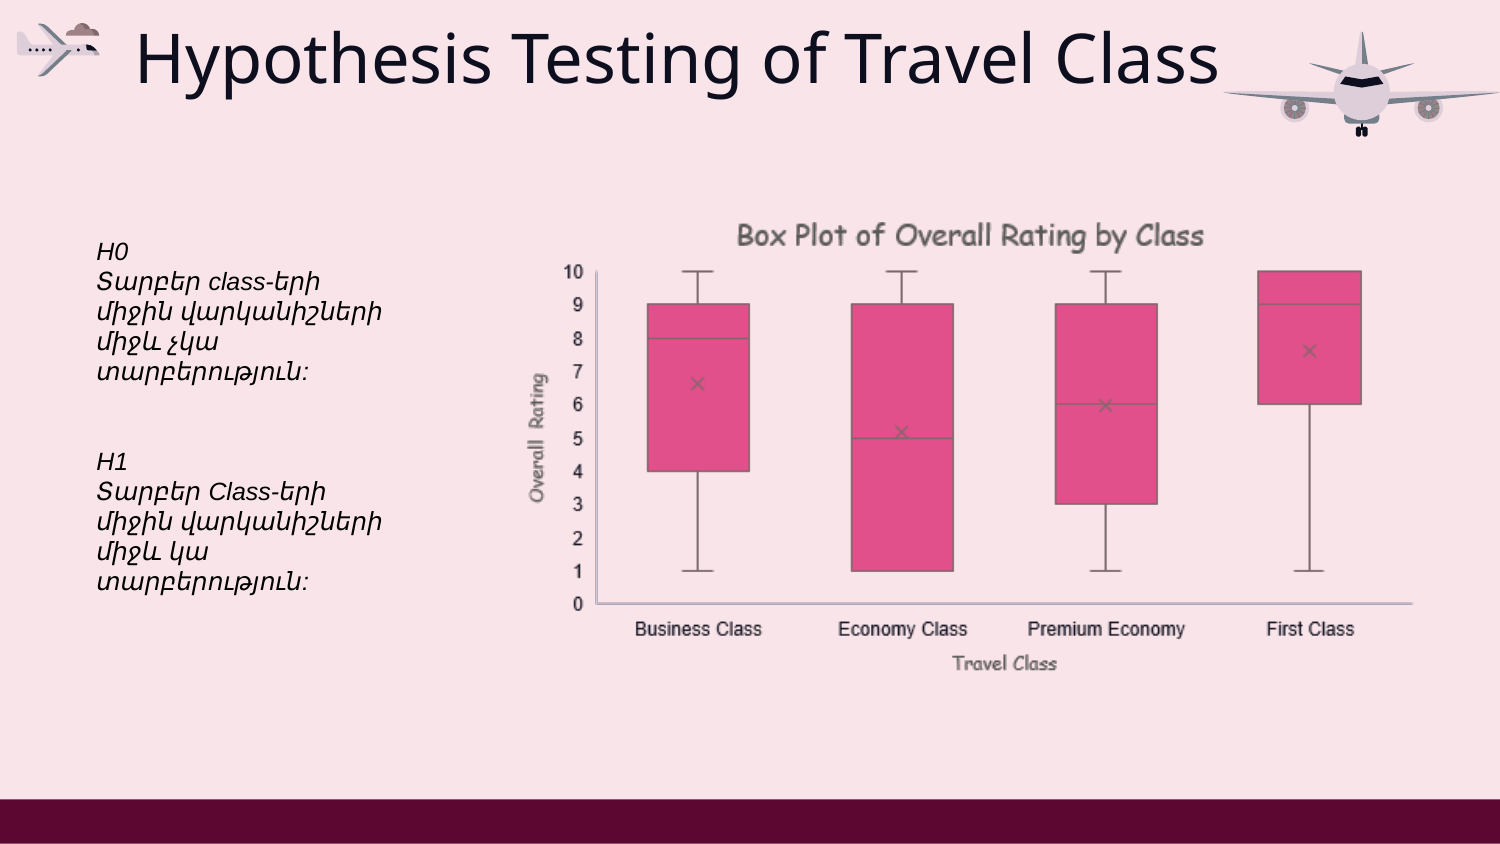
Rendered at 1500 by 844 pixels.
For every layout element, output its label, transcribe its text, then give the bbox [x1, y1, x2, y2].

title Hypothesis Testing of Travel Class [119, 0, 1322, 181]
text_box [1222, 31, 1500, 137]
picture [515, 207, 1429, 689]
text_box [16, 22, 100, 77]
text_box H0 Տարբեր class-երի միջին վարկանիշների միջև չկա տարբերություն: H1 Տարբեր Class-երի միջին վարկանիշների միջև կա տարբերություն: [81, 228, 406, 638]
